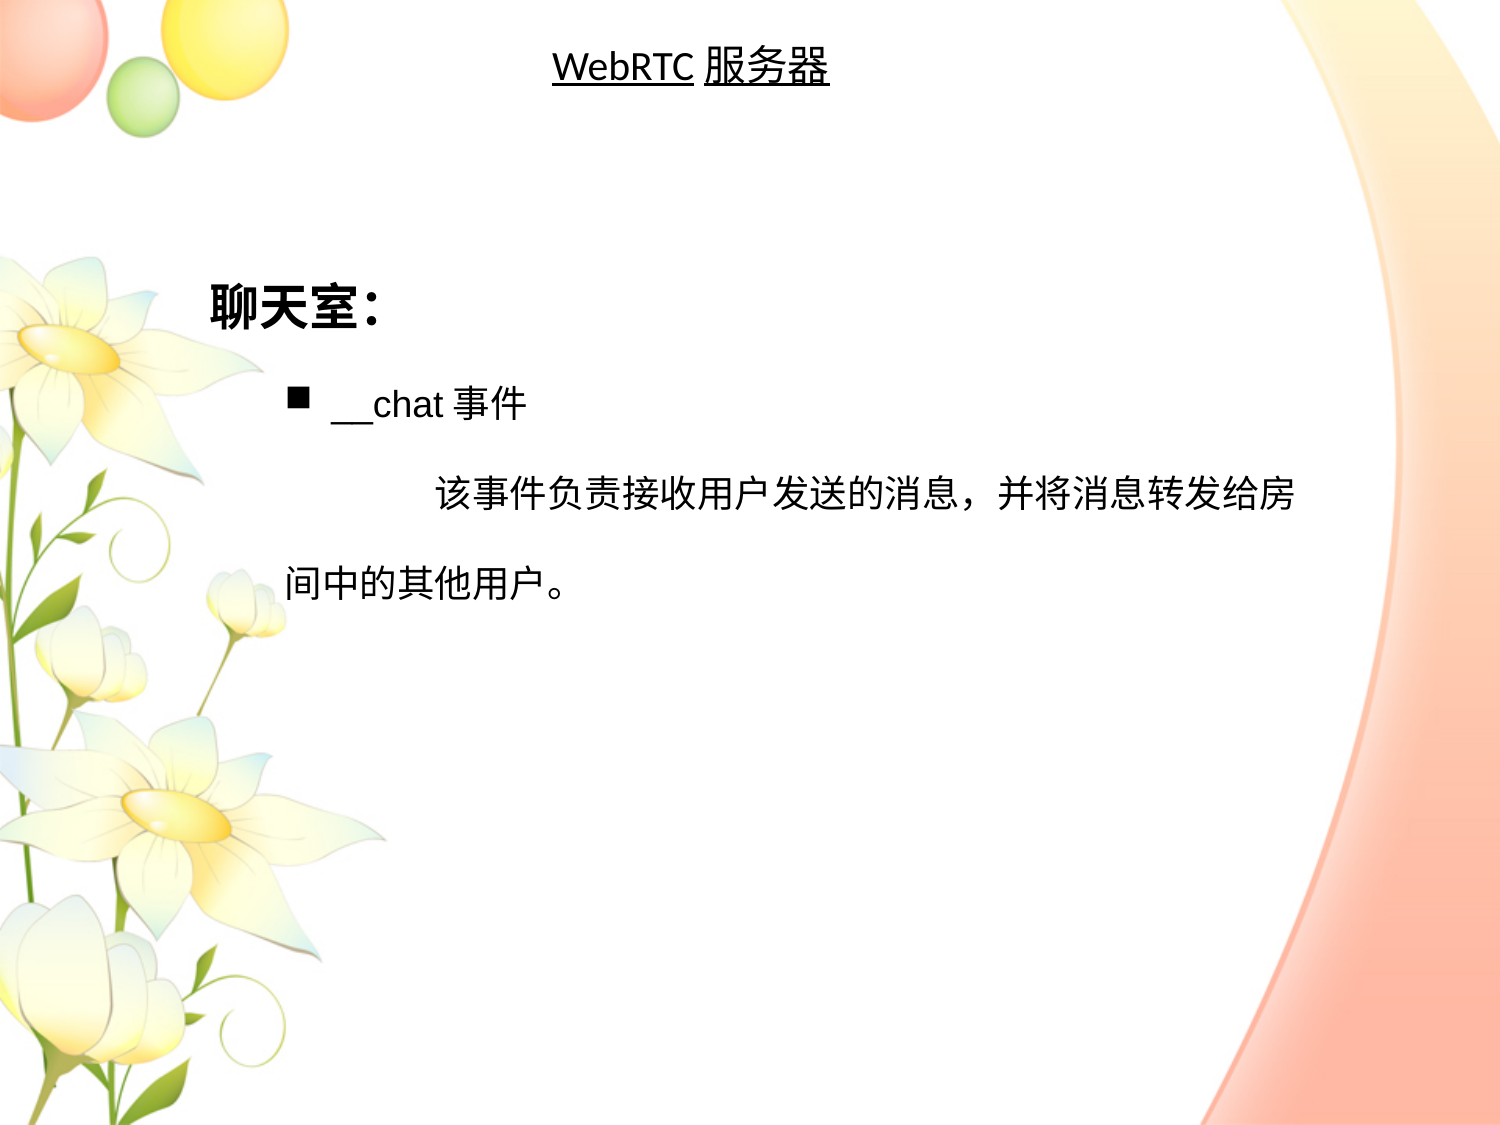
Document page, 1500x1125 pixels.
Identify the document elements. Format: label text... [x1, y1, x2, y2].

text_box 聊天室： __chat事件 该事件负责接收用户发送的消息，并将消息转发给房间中的其他用户。 [194, 208, 1329, 613]
text_box WebRTC服务器 [537, 30, 1058, 96]
picture [0, 0, 1500, 1125]
